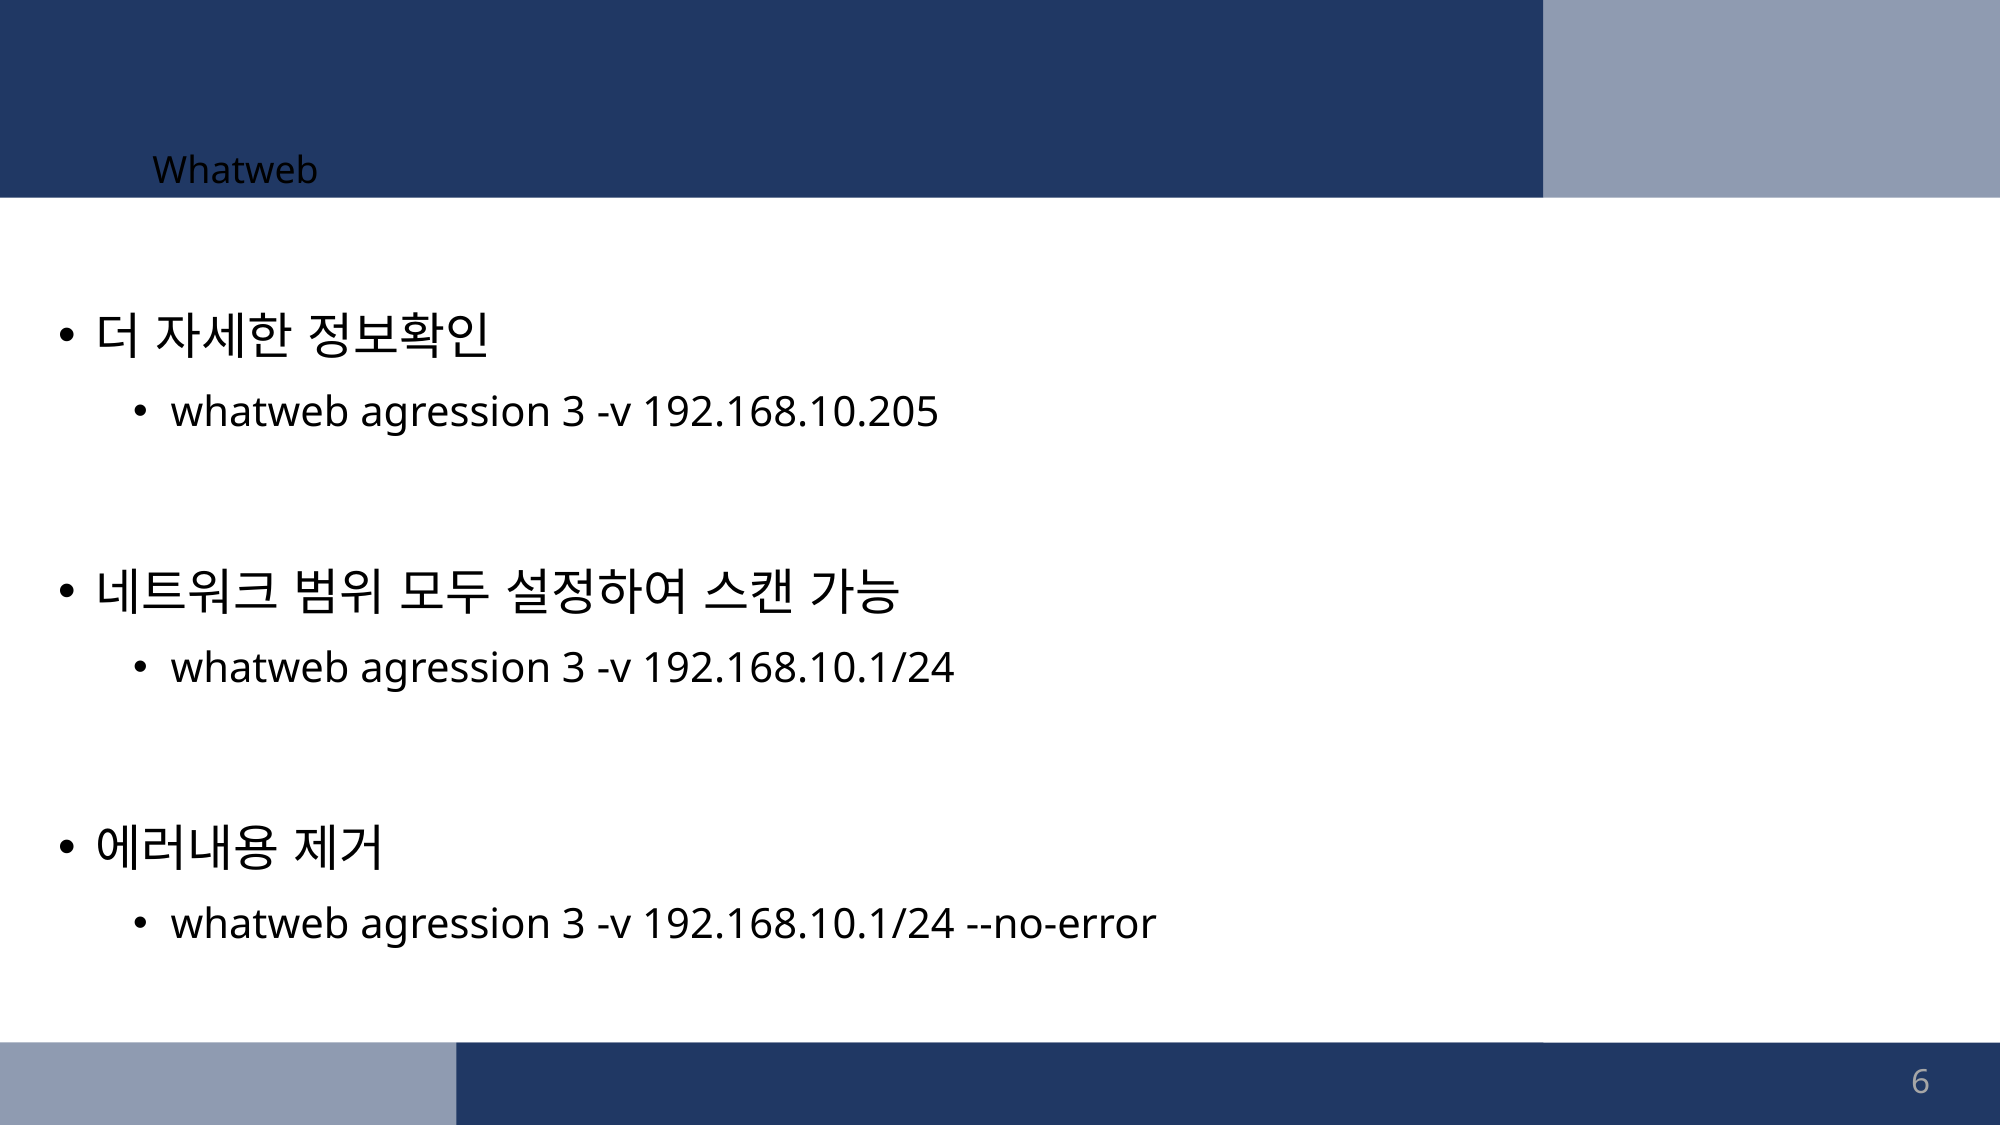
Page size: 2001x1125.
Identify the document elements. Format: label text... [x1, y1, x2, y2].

slide_number 6 [1494, 1052, 1945, 1113]
list 더 자세한 정보확인 whatweb agression 3 -v 192.168.10.205 네트워크 범위 모두 설정하여 스캔 가능 whatweb agression 3 -v 192.168.10.1/24 에러내용 제거 whatweb agression 3 -v 192.168.10.1/24 --no-error [43, 284, 1934, 976]
title Whatweb [137, 59, 1863, 278]
